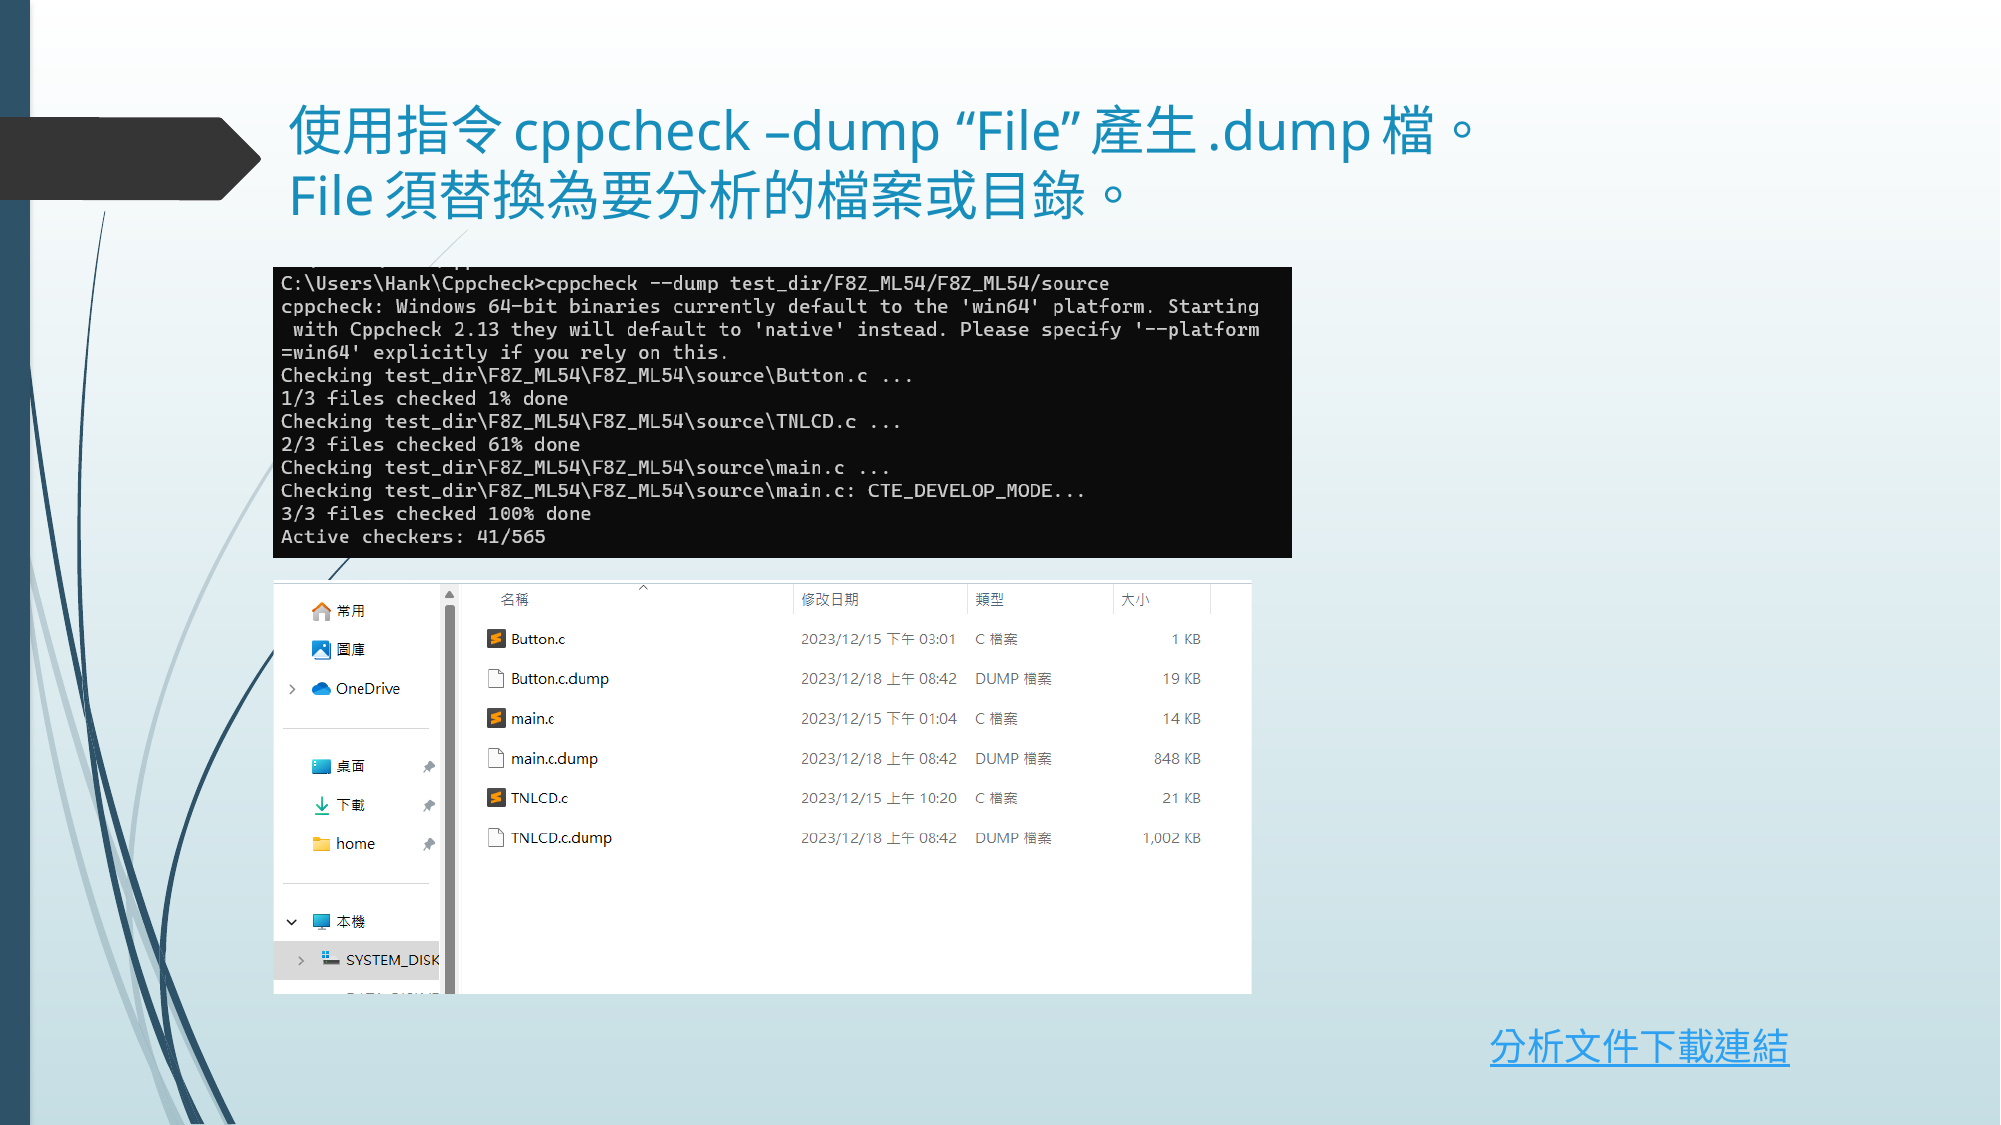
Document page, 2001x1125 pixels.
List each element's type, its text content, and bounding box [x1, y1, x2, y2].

picture [273, 266, 1292, 558]
title 使用指令cppcheck –dump “File”產生.dump檔。 File須替換為要分析的檔案或目錄。 [273, 88, 1905, 300]
text_box 分析文件下載連結 [1474, 1015, 1805, 1085]
picture [273, 580, 1252, 995]
